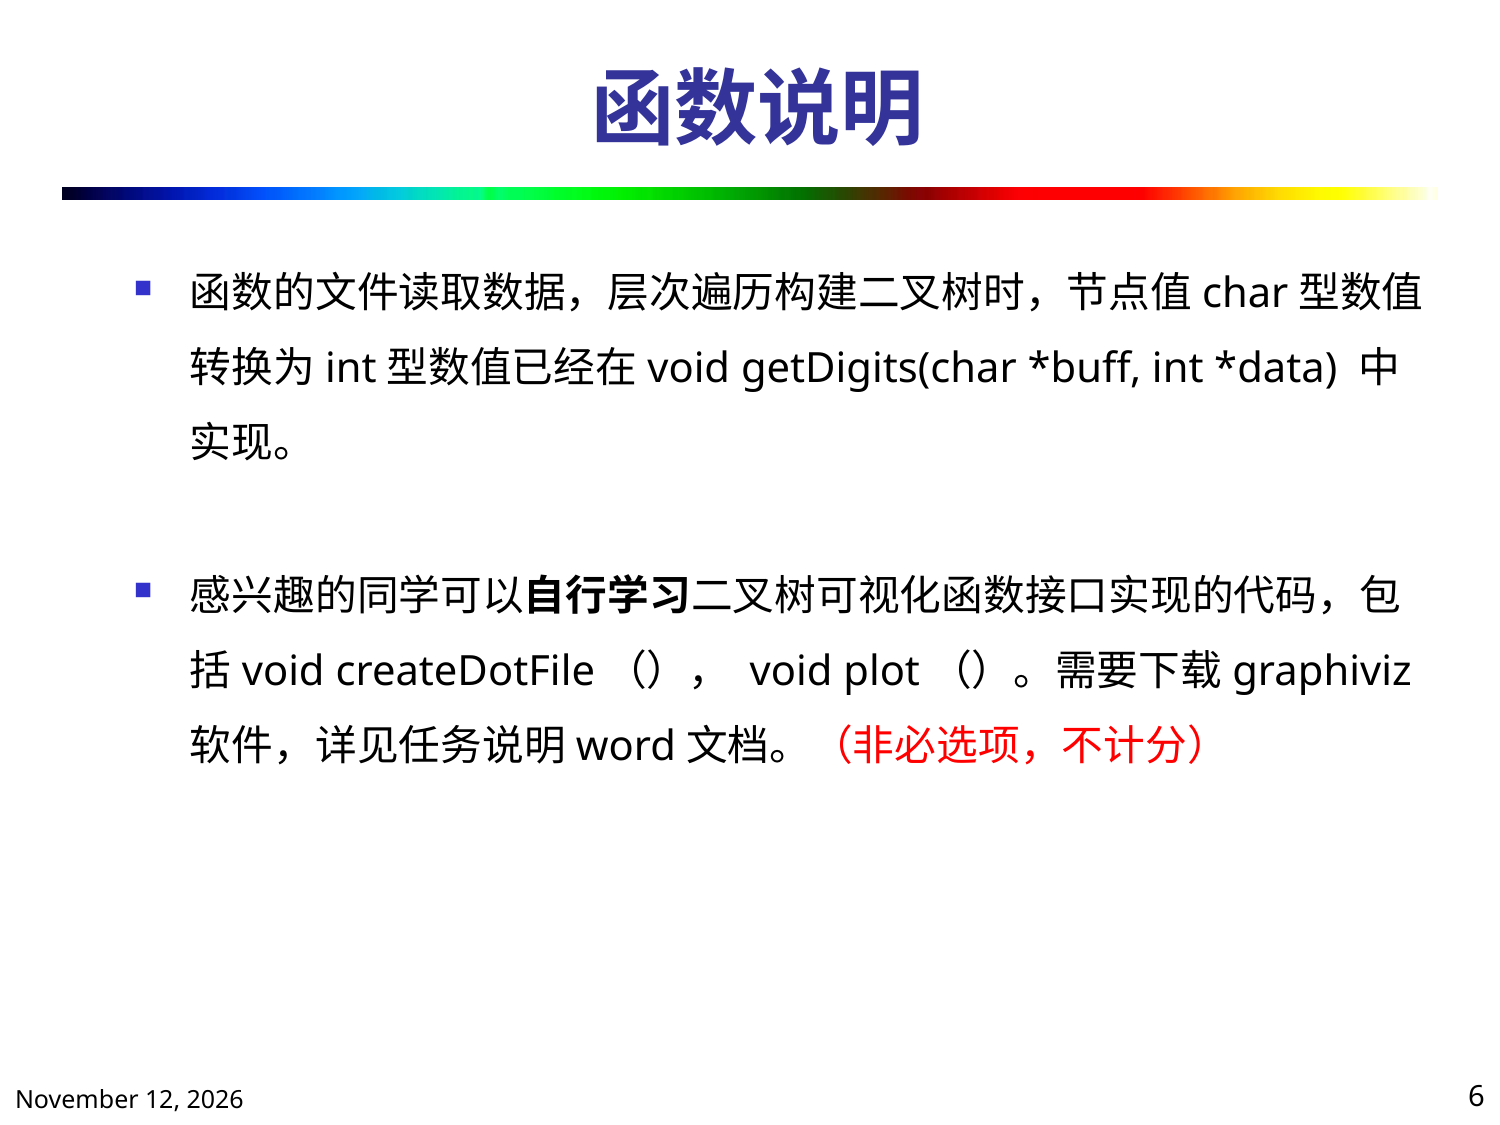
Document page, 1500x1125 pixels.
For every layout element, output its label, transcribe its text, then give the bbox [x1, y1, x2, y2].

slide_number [0, 1049, 313, 1125]
picture [62, 187, 355, 200]
picture [382, 187, 1438, 200]
list 函数的文件读取数据，层次遍历构建二叉树时，节点值char型数值转换为int型数值已经在void getDigits(char *buff, int *data) 中实现。 感兴趣的同学可以自行学习二叉树可视化函数接口实现的代码，包括void createDotFile（）， void plot（）。需要下载graphiviz 软件，详见任务说明word文档。（非必选项，不计分） [43, 233, 1457, 1072]
slide_number 6 [1187, 1049, 1500, 1125]
title 函数说明 [124, 37, 1392, 163]
